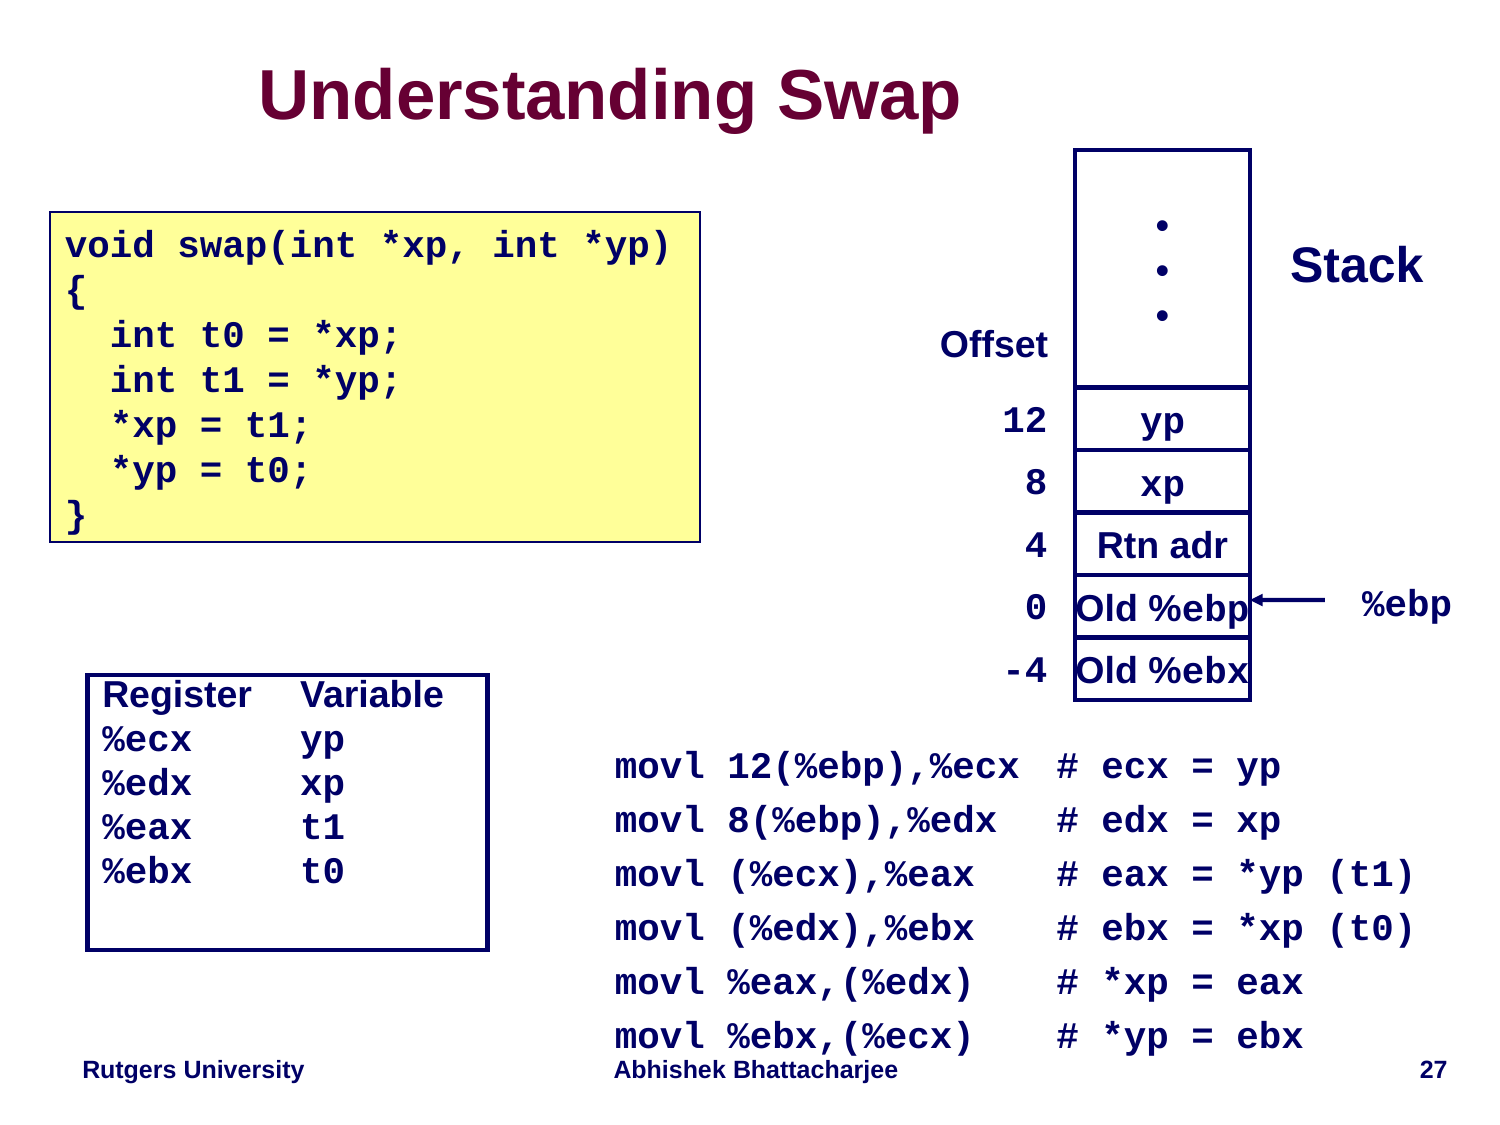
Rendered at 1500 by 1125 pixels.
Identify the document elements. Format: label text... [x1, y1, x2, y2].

text_box Register Variable %ecx yp %edx xp %eax t1 %ebx t0 [87, 675, 488, 950]
text_box movl 12(%ebp),%ecx # ecx = yp movl 8(%ebp),%edx # edx = xp movl (%ecx),%eax # eax = *yp (t1) movl (%edx),%ebx # ebx = *xp (t0) movl %eax,(%edx) # *xp = eax movl %ebx,(%ecx) # *yp = ebx [524, 724, 1500, 1064]
title Understanding Swap [87, 49, 1134, 145]
text_box void swap(int *xp, int *yp) { int t0 = *xp; int t1 = *yp; *xp = t1; *yp = t0; } [50, 212, 700, 542]
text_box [924, 149, 1468, 701]
